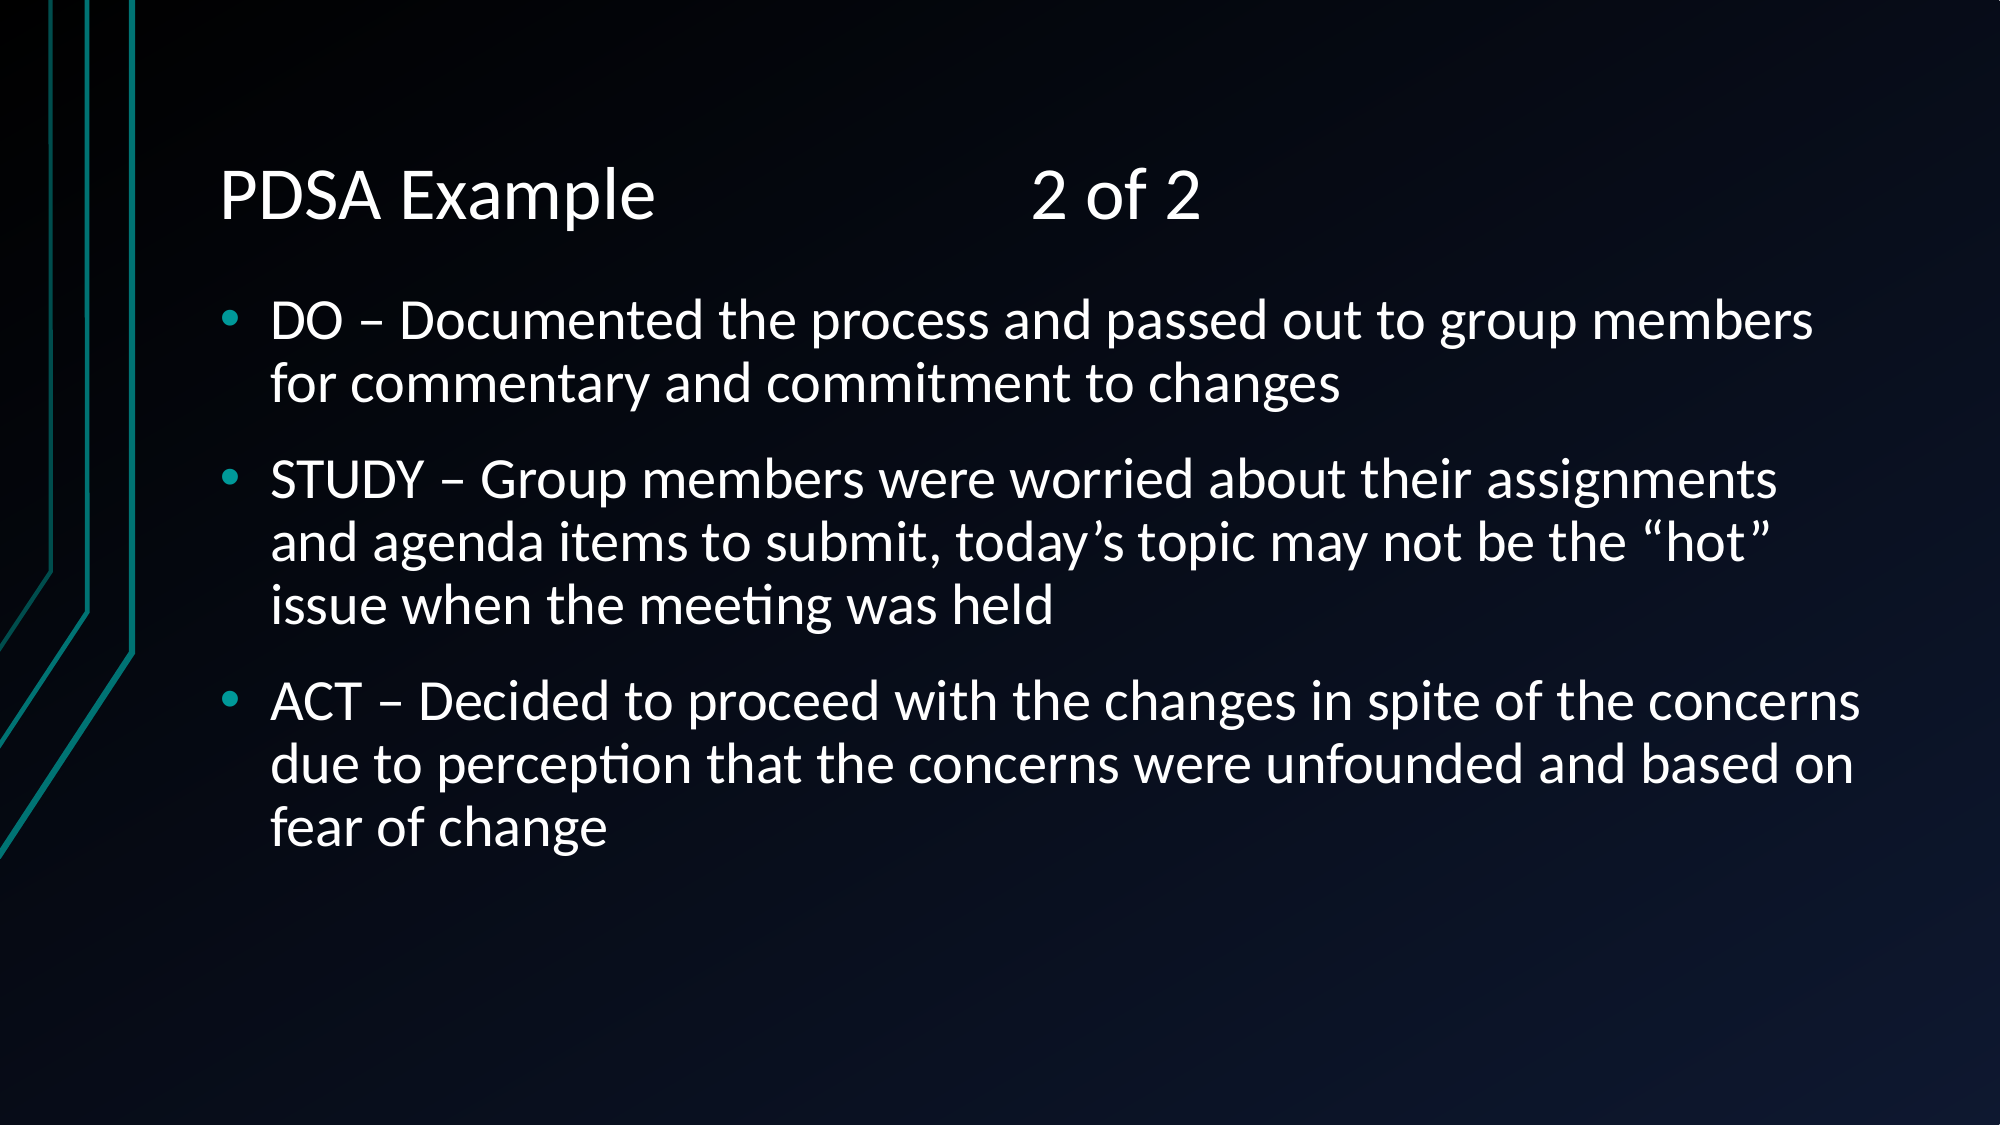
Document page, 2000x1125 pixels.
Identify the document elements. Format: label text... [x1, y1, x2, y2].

list DO – Documented the process and passed out to group members for commentary and commitment to changes STUDY – Group members were worried about their assignments and agenda items to submit, today’s topic may not be the “hot” issue when the meeting was held ACT – Decided to proceed with the changes in spite of the concerns due to perception that the concerns were unfounded and based on fear of change [199, 279, 1900, 1012]
title PDSA Example 2 of 2 [199, 45, 1900, 246]
